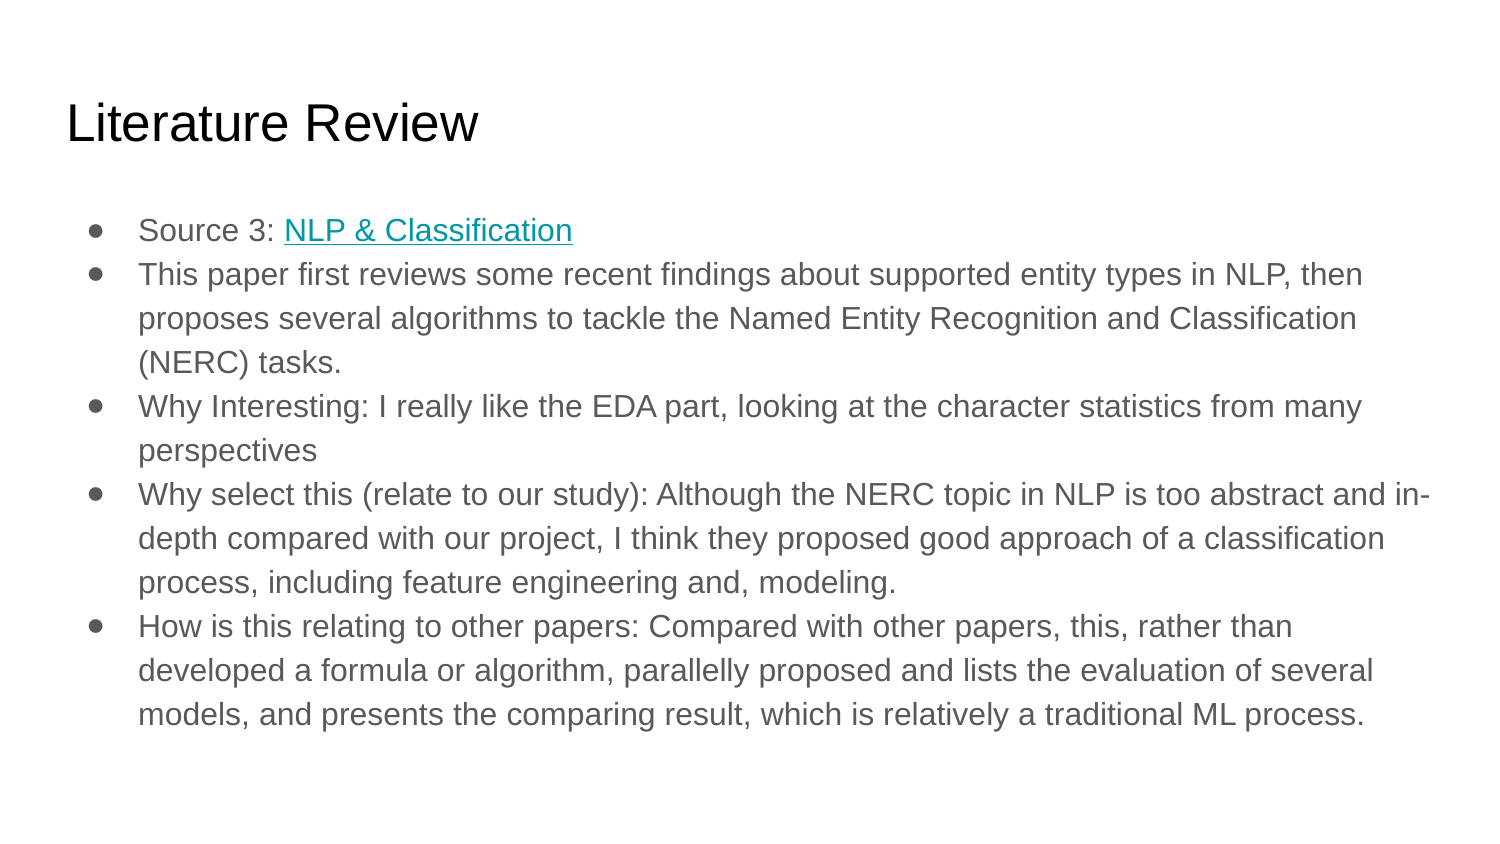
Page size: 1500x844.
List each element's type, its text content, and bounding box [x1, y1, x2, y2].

list Source 3: NLP & Classification This paper first reviews some recent findings about supported entity types in NLP, then proposes several algorithms to tackle the Named Entity Recognition and Classification (NERC) tasks. Why Interesting: I really like the EDA part, looking at the character statistics from many perspectives Why select this (relate to our study): Although the NERC topic in NLP is too abstract and in-depth compared with our project, I think they proposed good approach of a classification process, including feature engineering and, modeling. How is this relating to other papers: Compared with other papers, this, rather than developed a formula or algorithm, parallelly proposed and lists the evaluation of several models, and presents the comparing result, which is relatively a traditional ML process. [51, 189, 1449, 750]
title Literature Review [51, 72, 1449, 167]
